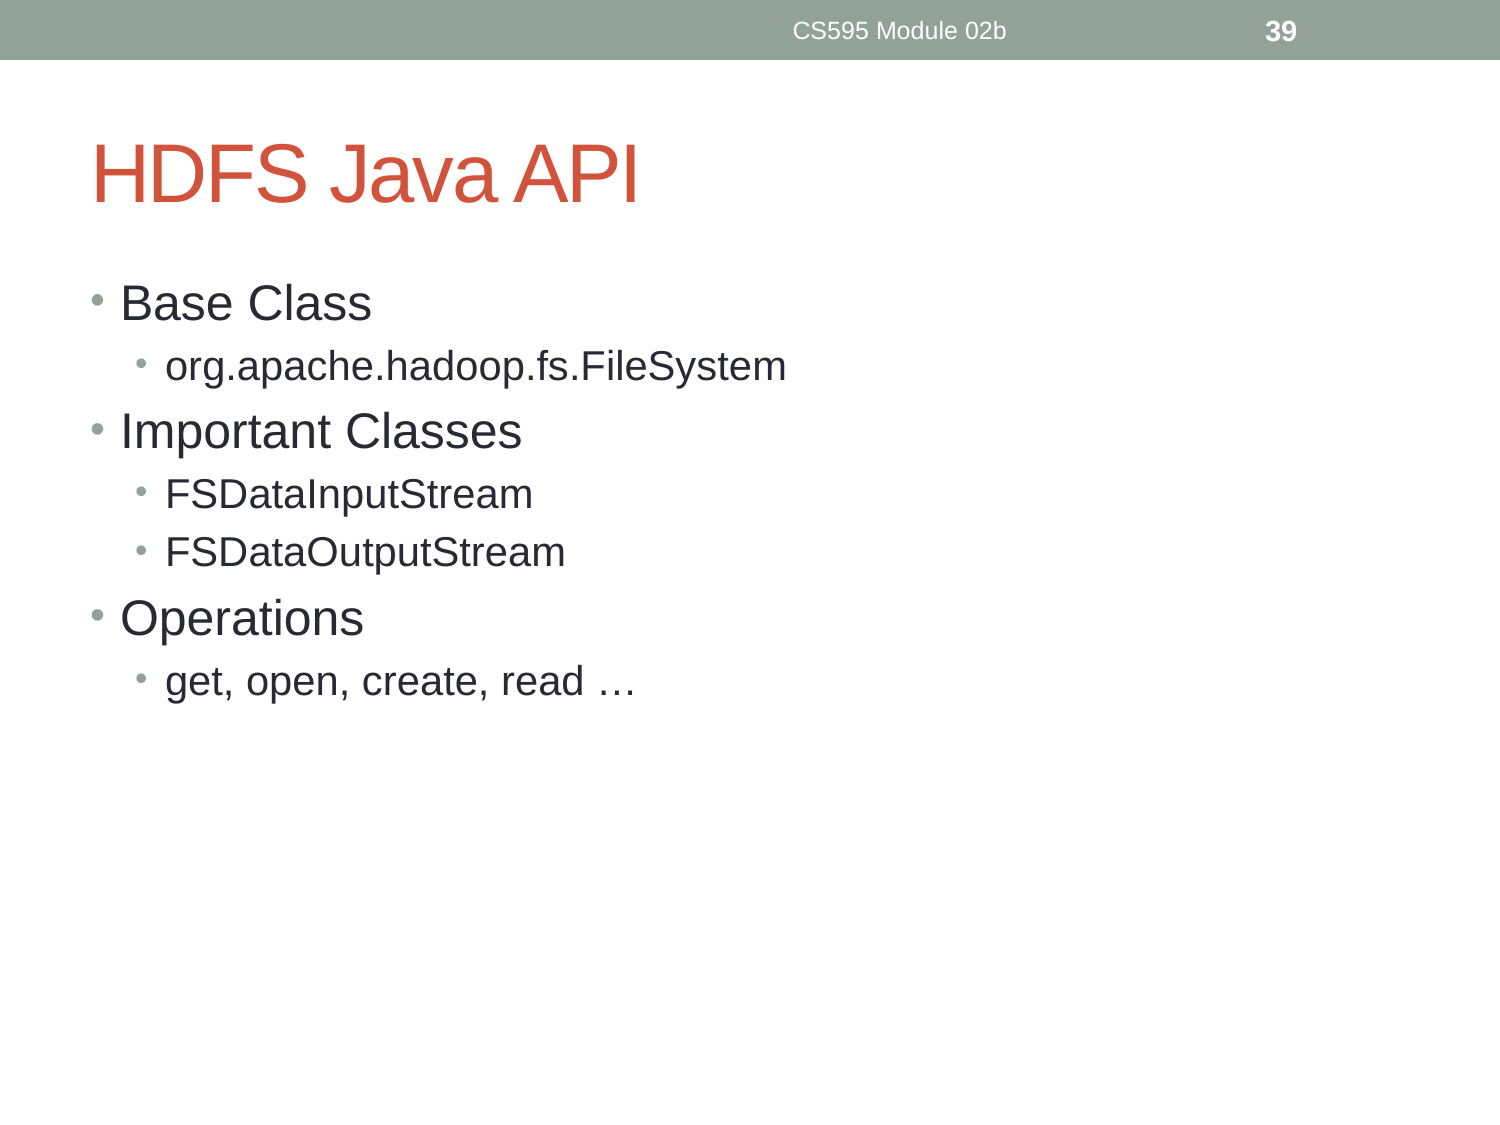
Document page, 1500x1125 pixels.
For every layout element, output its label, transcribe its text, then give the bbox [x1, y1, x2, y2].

title HDFS Java API [75, 87, 1425, 250]
slide_number 39 [1250, 3, 1425, 57]
list Base Class org.apache.hadoop.fs.FileSystem Important Classes FSDataInputStream FSDataOutputStream Operations get, open, create, read … [75, 262, 1425, 1063]
footer CS595 Module 02b [562, 3, 1238, 57]
